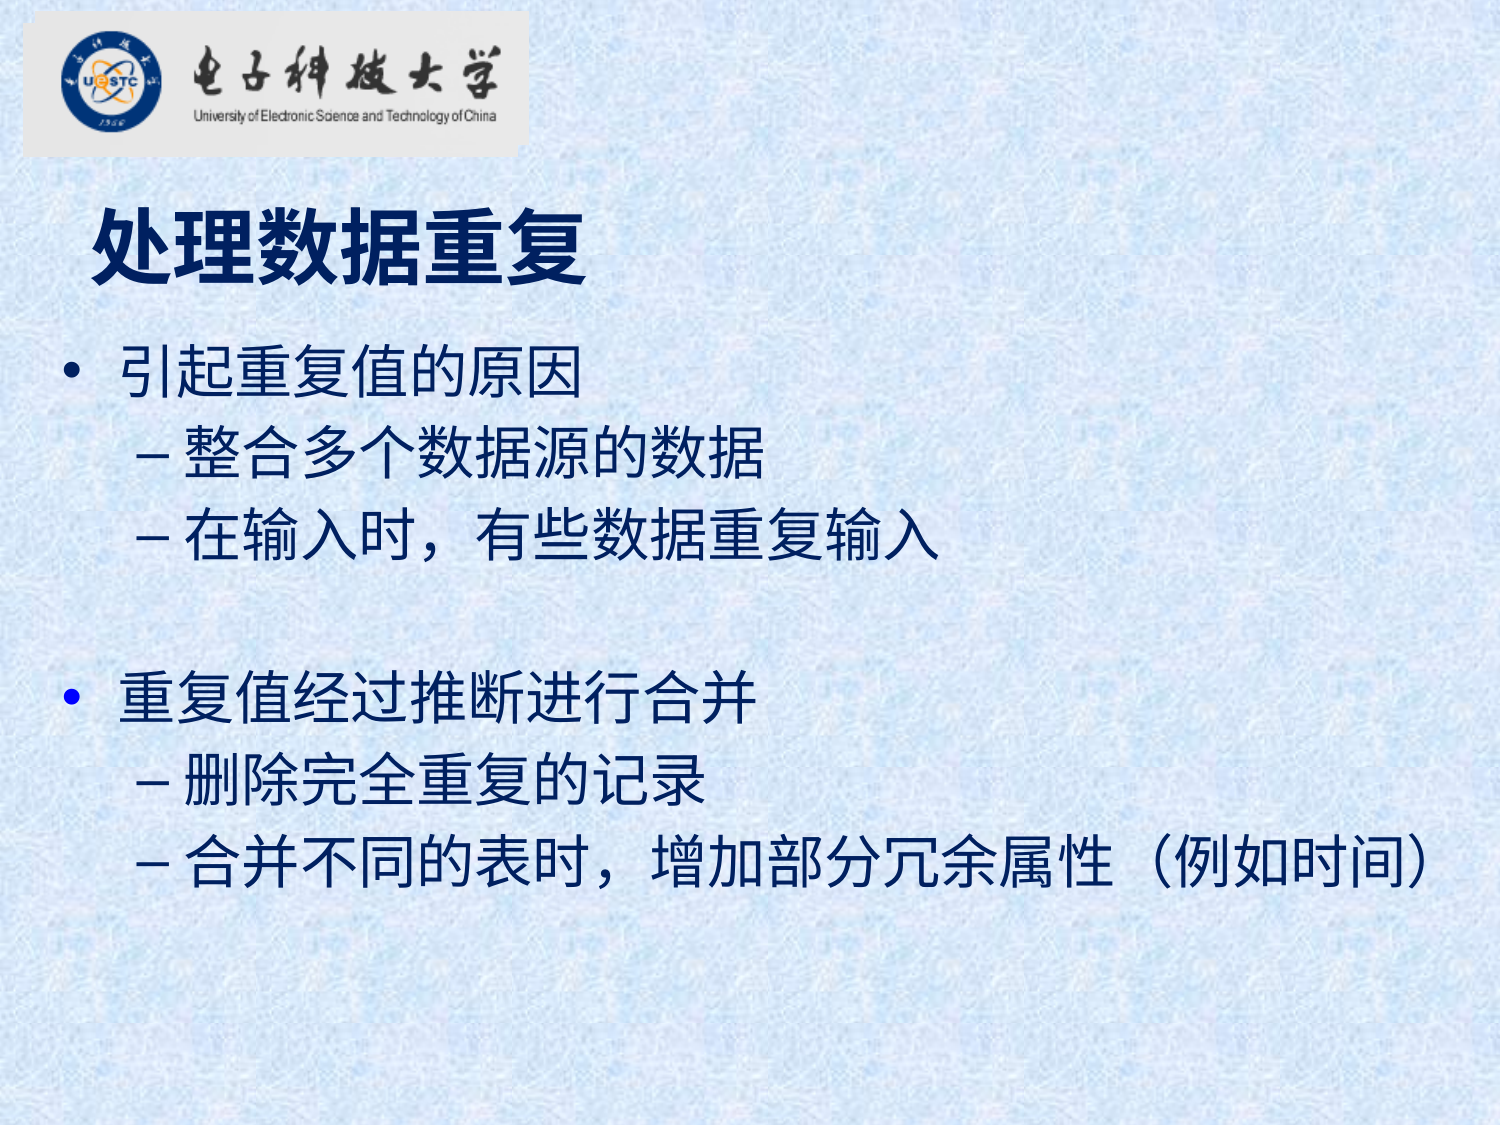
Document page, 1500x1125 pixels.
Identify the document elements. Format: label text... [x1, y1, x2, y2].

title 处理数据重复 [75, 187, 850, 311]
picture [0, 0, 1500, 1125]
list 引起重复值的原因 整合多个数据源的数据 在输入时，有些数据重复输入 重复值经过推断进行合并 删除完全重复的记录 合并不同的表时，增加部分冗余属性（例如时间） [46, 327, 1500, 1125]
